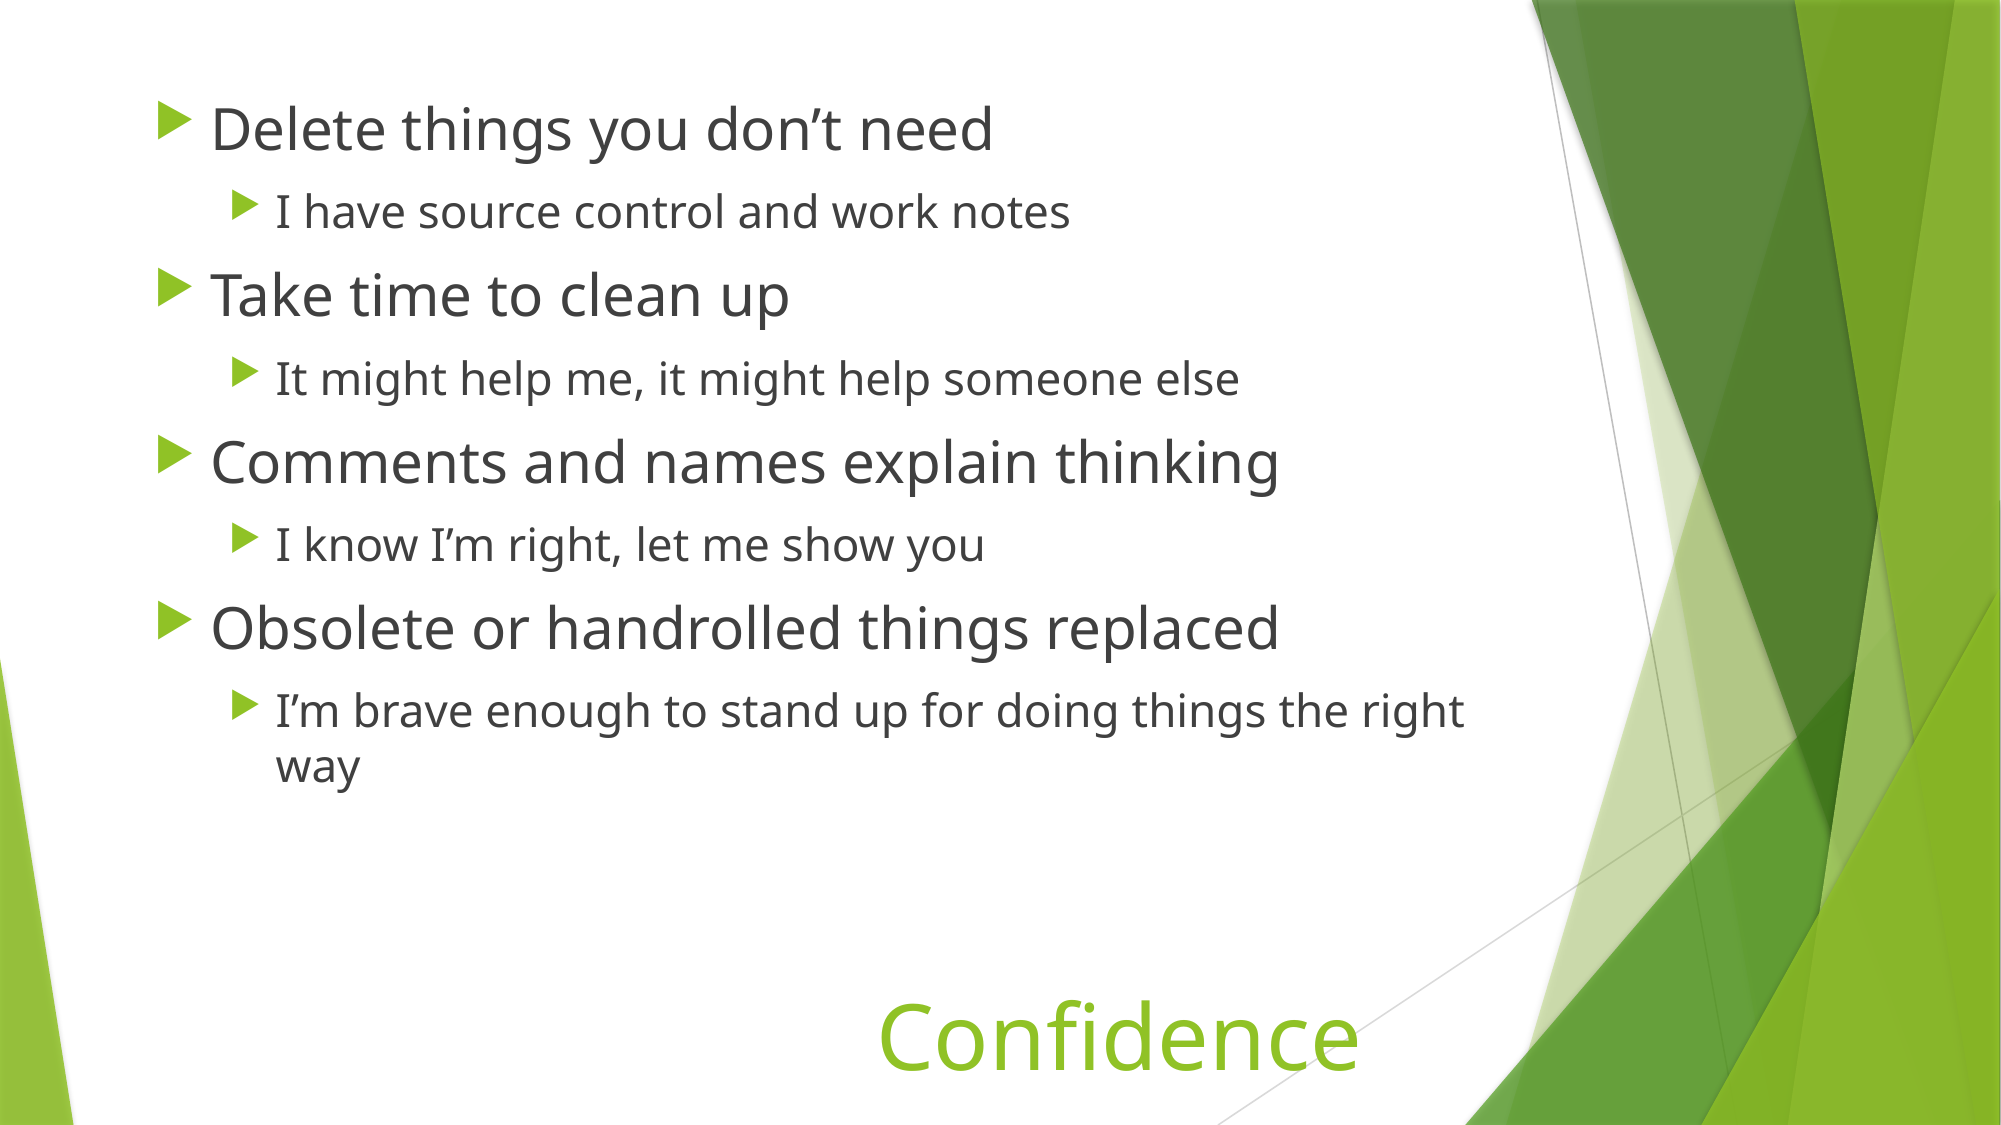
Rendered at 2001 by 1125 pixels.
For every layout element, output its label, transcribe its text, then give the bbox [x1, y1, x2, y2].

title Confidence [861, 991, 1494, 1096]
list Delete things you don’t need I have source control and work notes Take time to clean up It might help me, it might help someone else Comments and names explain thinking I know I’m right, let me show you Obsolete or handrolled things replaced I’m brave enough to stand up for doing things the right way [138, 84, 1522, 991]
